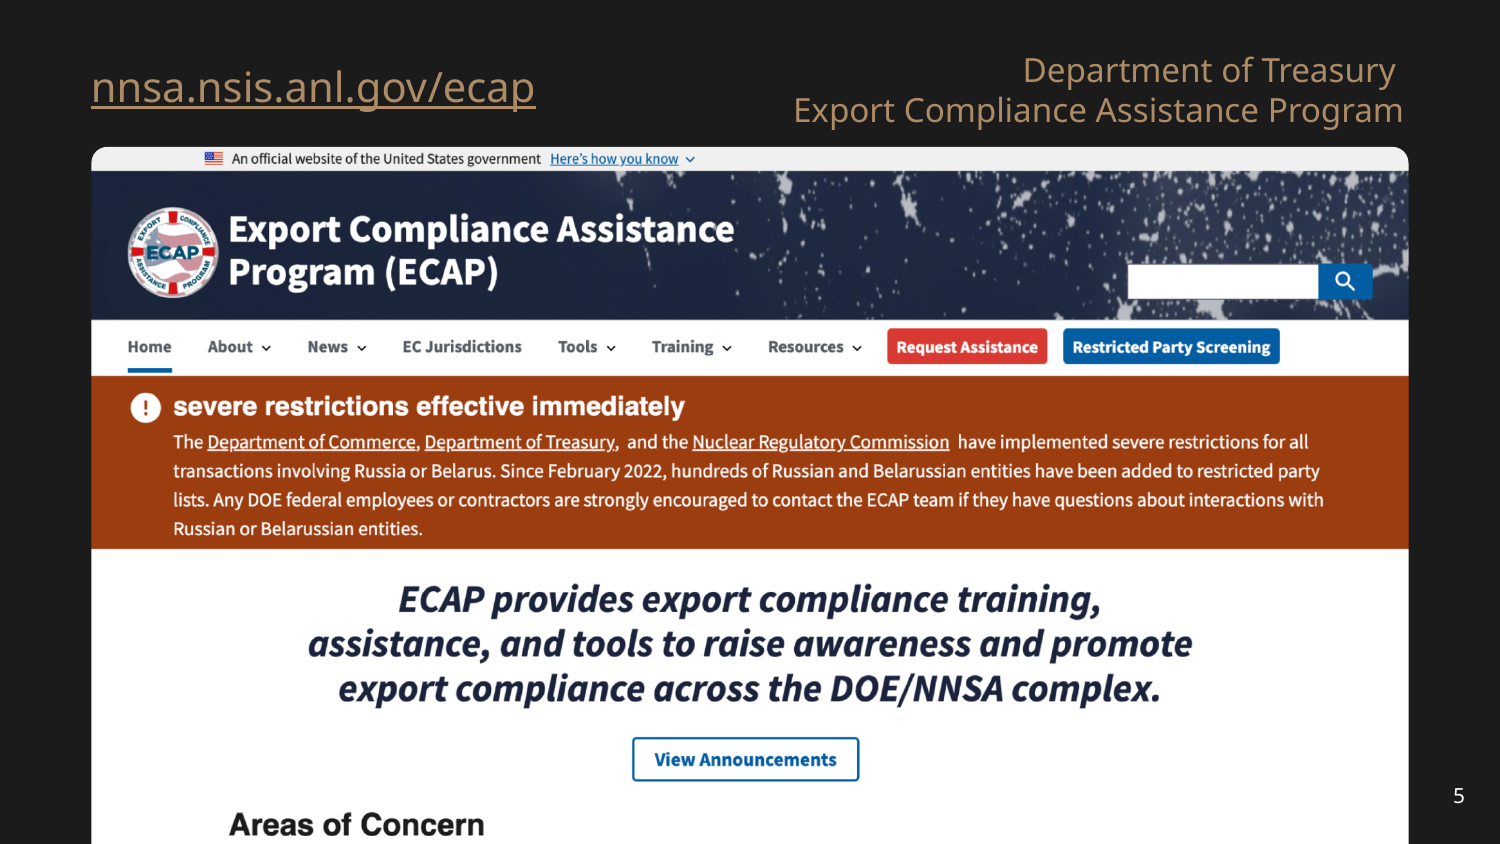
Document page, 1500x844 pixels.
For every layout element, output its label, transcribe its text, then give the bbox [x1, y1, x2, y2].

picture [91, 146, 1409, 844]
slide_number 5 [1414, 764, 1480, 830]
subtitle nnsa.nsis.anl.gov/ecap [75, 42, 682, 137]
title Department of Treasury Export Compliance Assistance Program [682, 42, 1421, 136]
